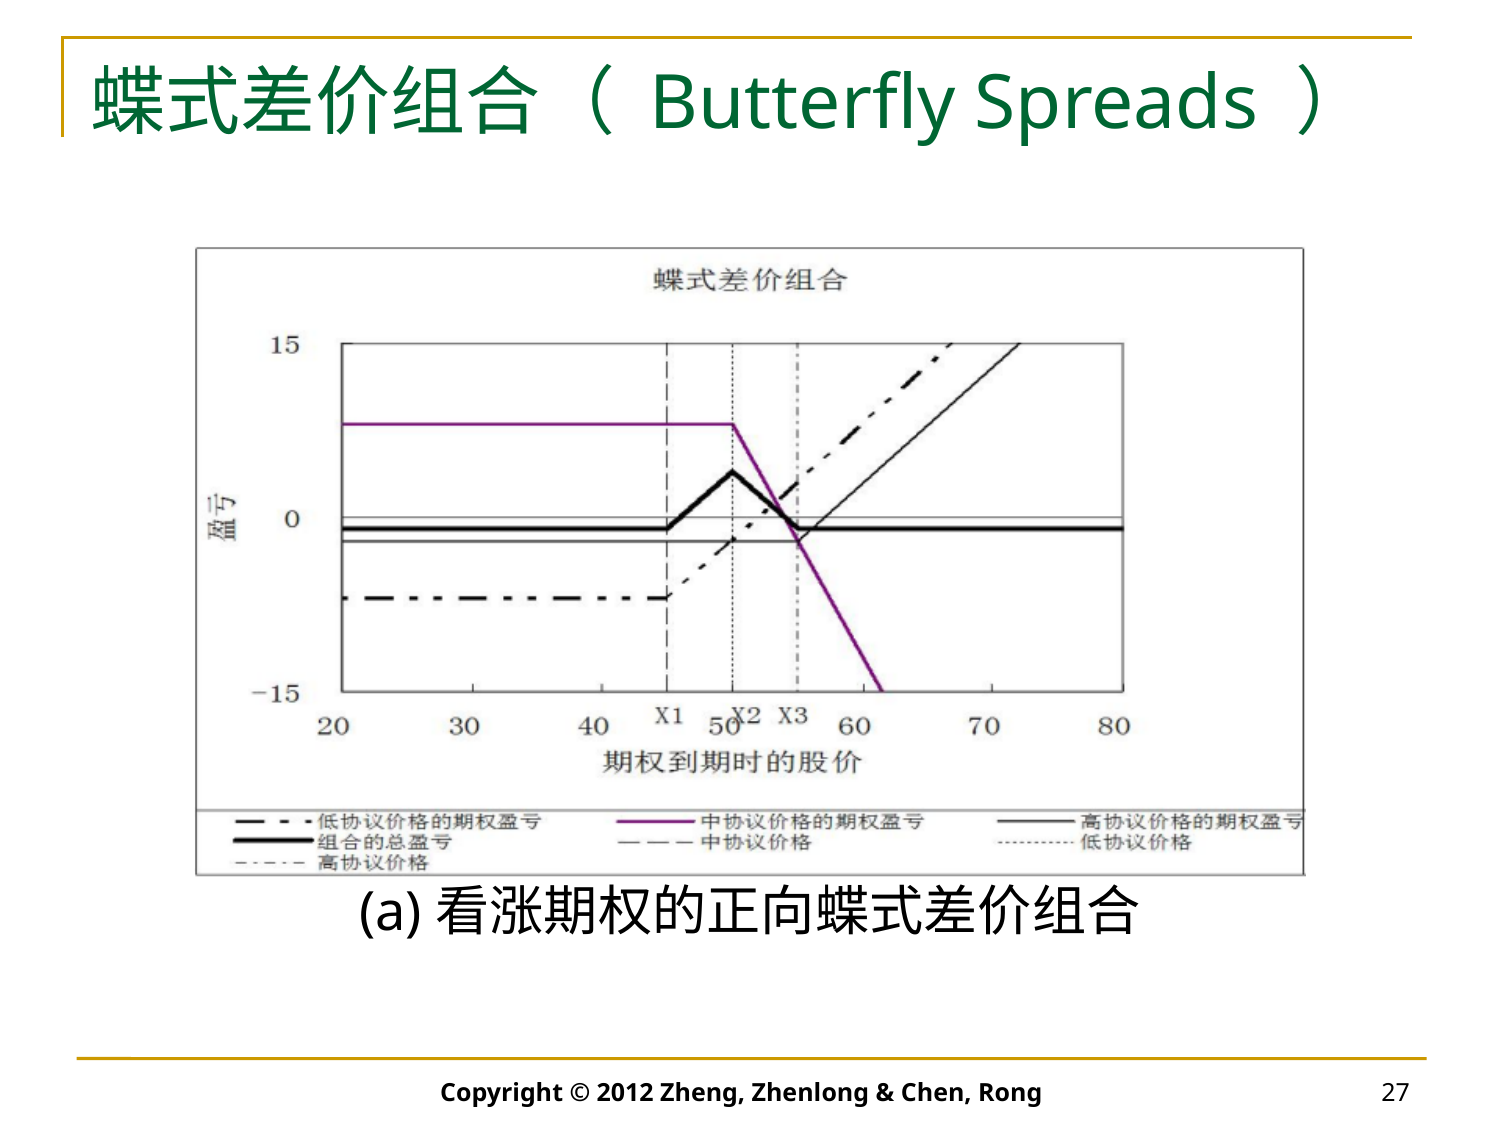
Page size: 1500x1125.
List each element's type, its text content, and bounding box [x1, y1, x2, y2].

title 蝶式差价组合（ Butterfly Spreads ） [74, 45, 1426, 233]
list (a)看涨期权的正向蝶式差价组合 [74, 262, 1426, 1006]
picture [194, 246, 1306, 879]
footer Copyright © 2012 Zheng, Zhenlong & Chen, Rong [296, 1042, 1074, 1118]
slide_number 27 [1074, 1042, 1426, 1118]
